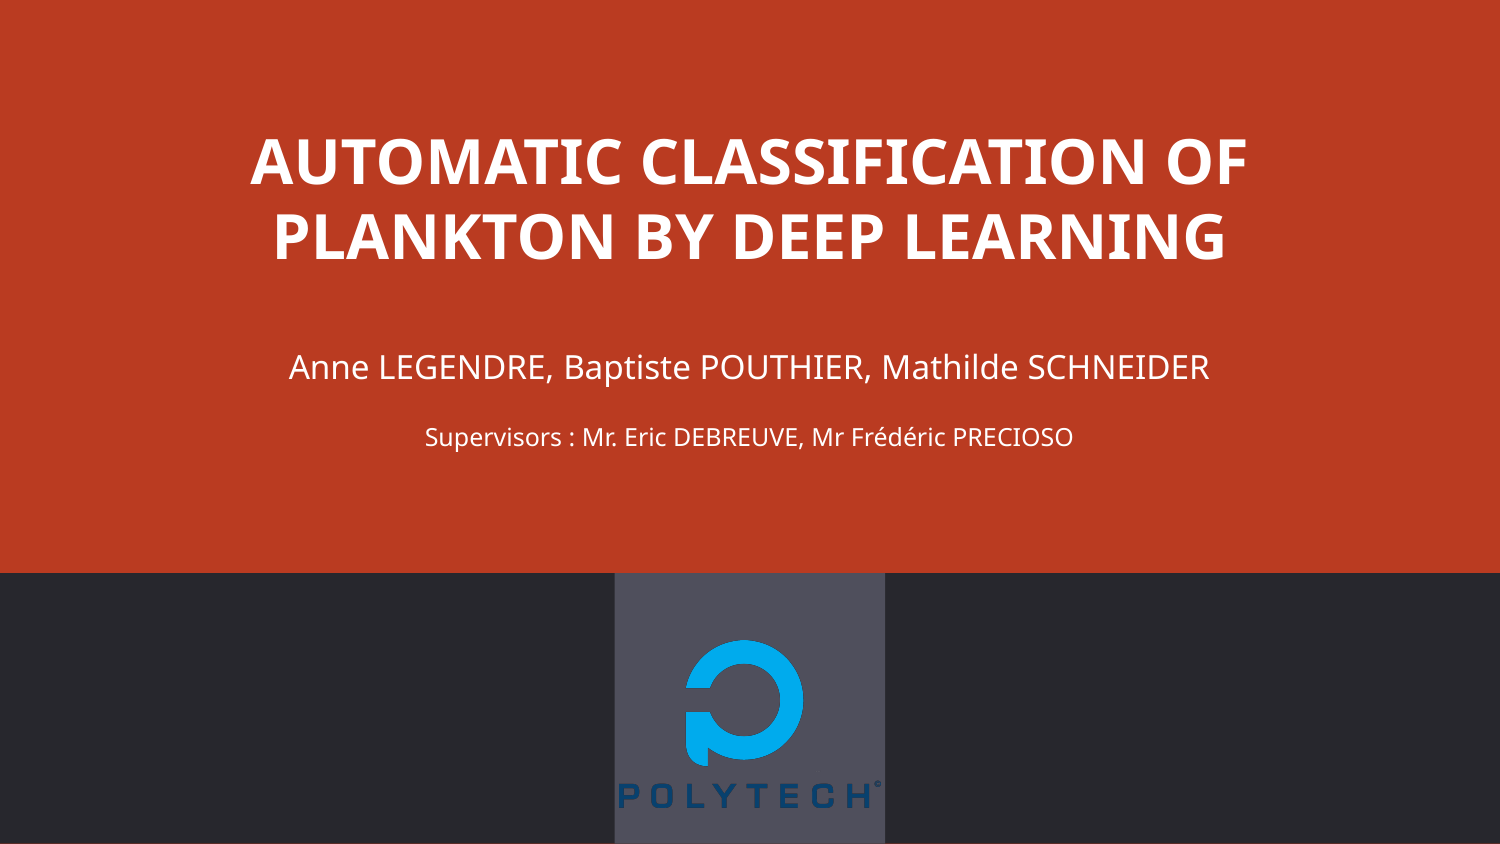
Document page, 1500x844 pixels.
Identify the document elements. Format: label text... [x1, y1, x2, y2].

picture [619, 640, 881, 808]
title AUTOMATIC CLASSIFICATION OF PLANKTON BY DEEP LEARNING Anne LEGENDRE, Baptiste POUTHIER, Mathilde SCHNEIDER Supervisors : Mr. Eric DEBREUVE, Mr Frédéric PRECIOSO [161, 0, 1339, 574]
